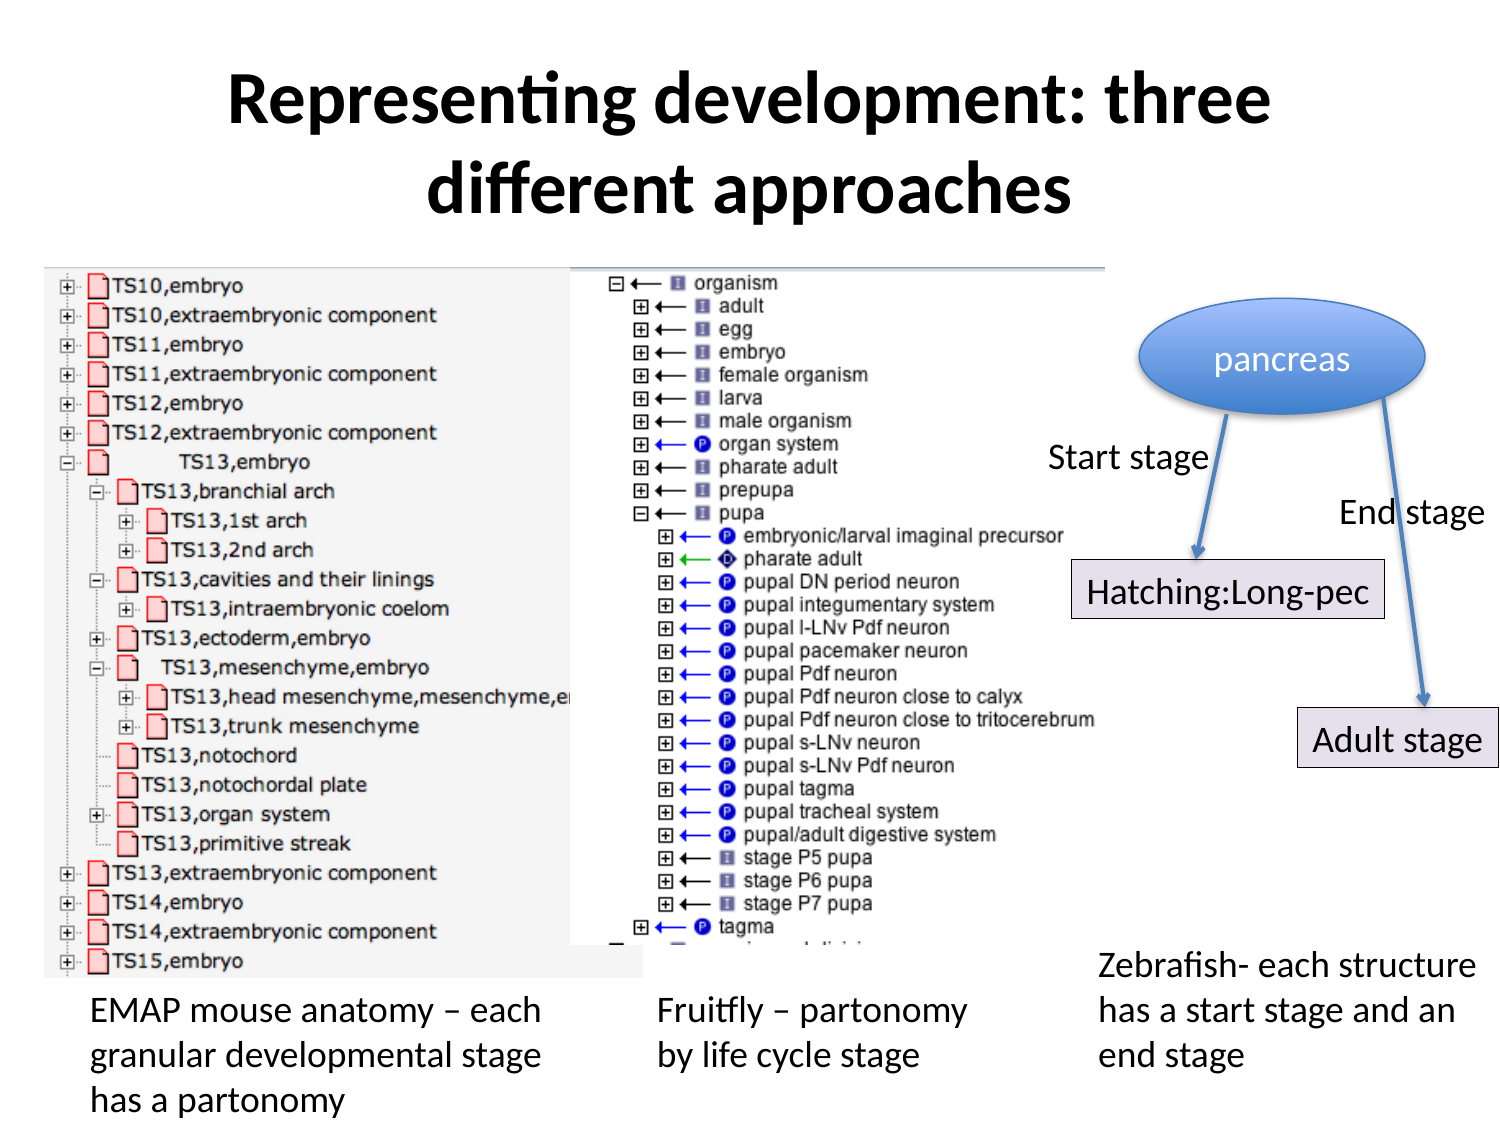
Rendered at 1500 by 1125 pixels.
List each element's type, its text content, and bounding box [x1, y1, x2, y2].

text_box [1195, 413, 1227, 560]
text_box Hatching:Long-pec [1108, 559, 1377, 619]
title Representing development: three different approaches [75, 45, 1425, 233]
text_box EMAP mouse anatomy – each granular developmental stage has a partonomy [74, 985, 571, 1125]
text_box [1382, 396, 1426, 708]
text_box End stage [1430, 479, 1500, 540]
text_box Start stage [1108, 424, 1190, 485]
text_box Zebrafish- each structure has a start stage and an end stage [1083, 932, 1493, 1083]
text_box Fruitfly – partonomy by life cycle stage [642, 977, 1021, 1083]
picture [44, 267, 1105, 978]
text_box Adult stage [1297, 707, 1499, 768]
text_box End stage [1324, 479, 1377, 540]
text_box pancreas [1138, 297, 1426, 415]
